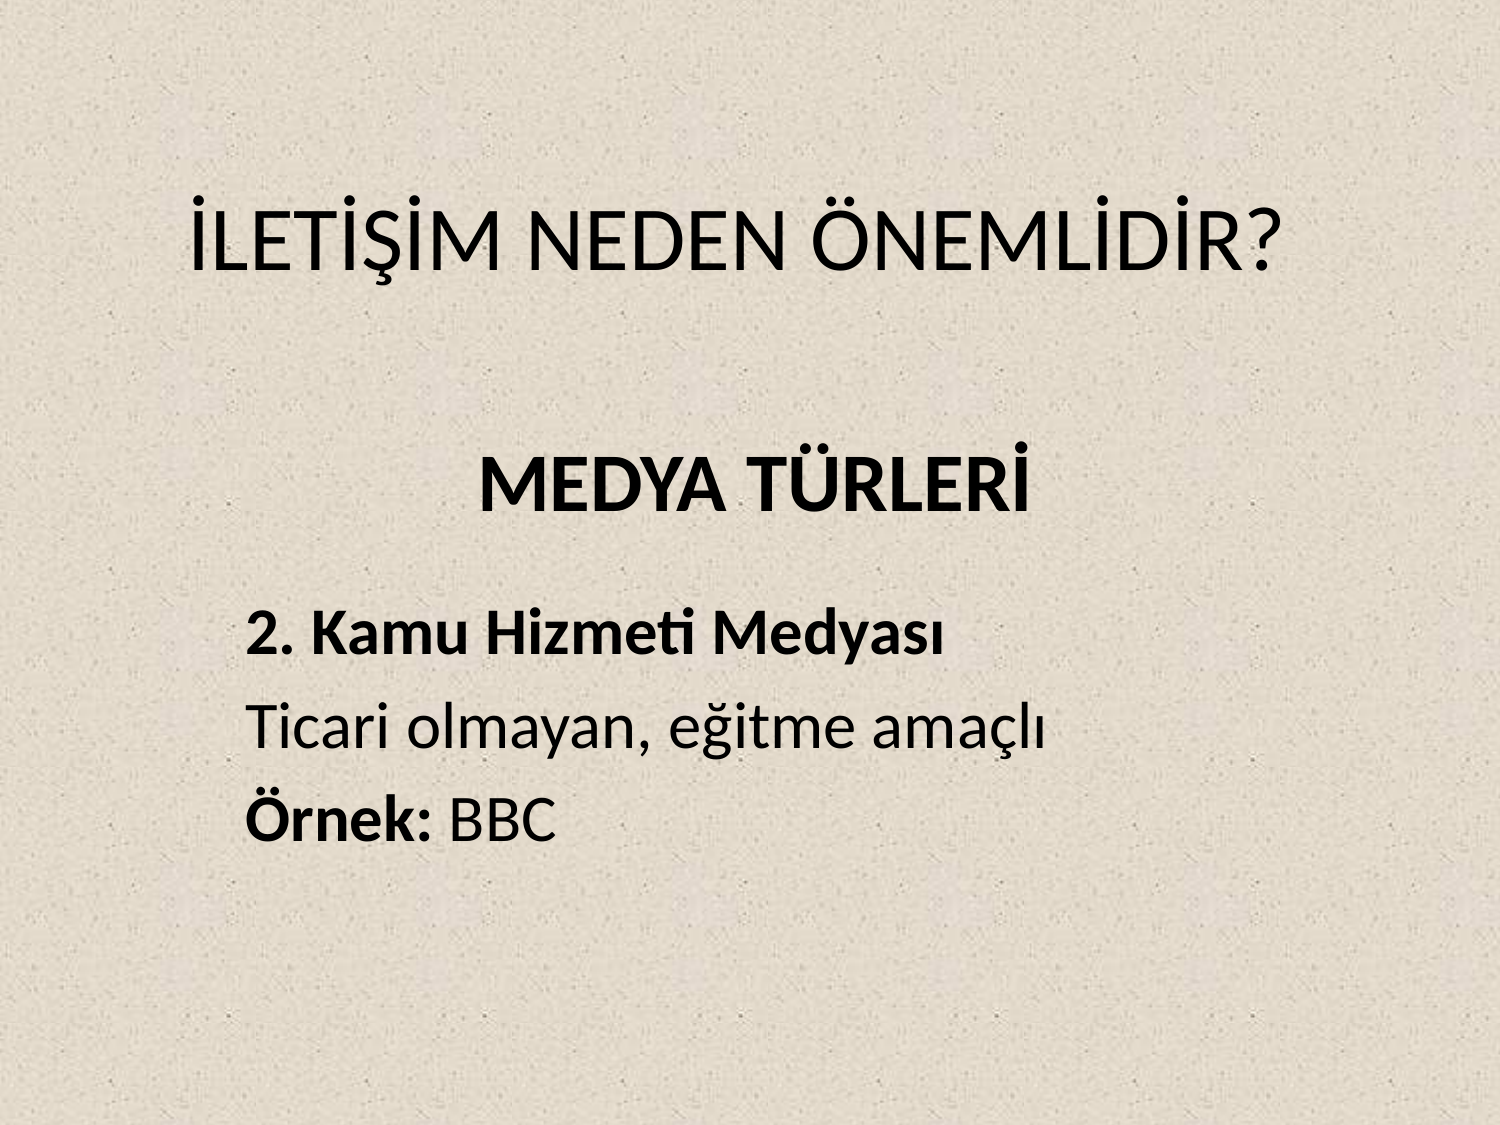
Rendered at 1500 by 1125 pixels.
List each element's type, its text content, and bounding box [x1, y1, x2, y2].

picture [0, 0, 1500, 1125]
title İLETİŞİM NEDEN ÖNEMLİDİR? [100, 113, 1376, 355]
subtitle MEDYA TÜRLERİ 2. Kamu Hizmeti Medyası Ticari olmayan, eğitme amaçlı Örnek: BBC [230, 420, 1281, 870]
